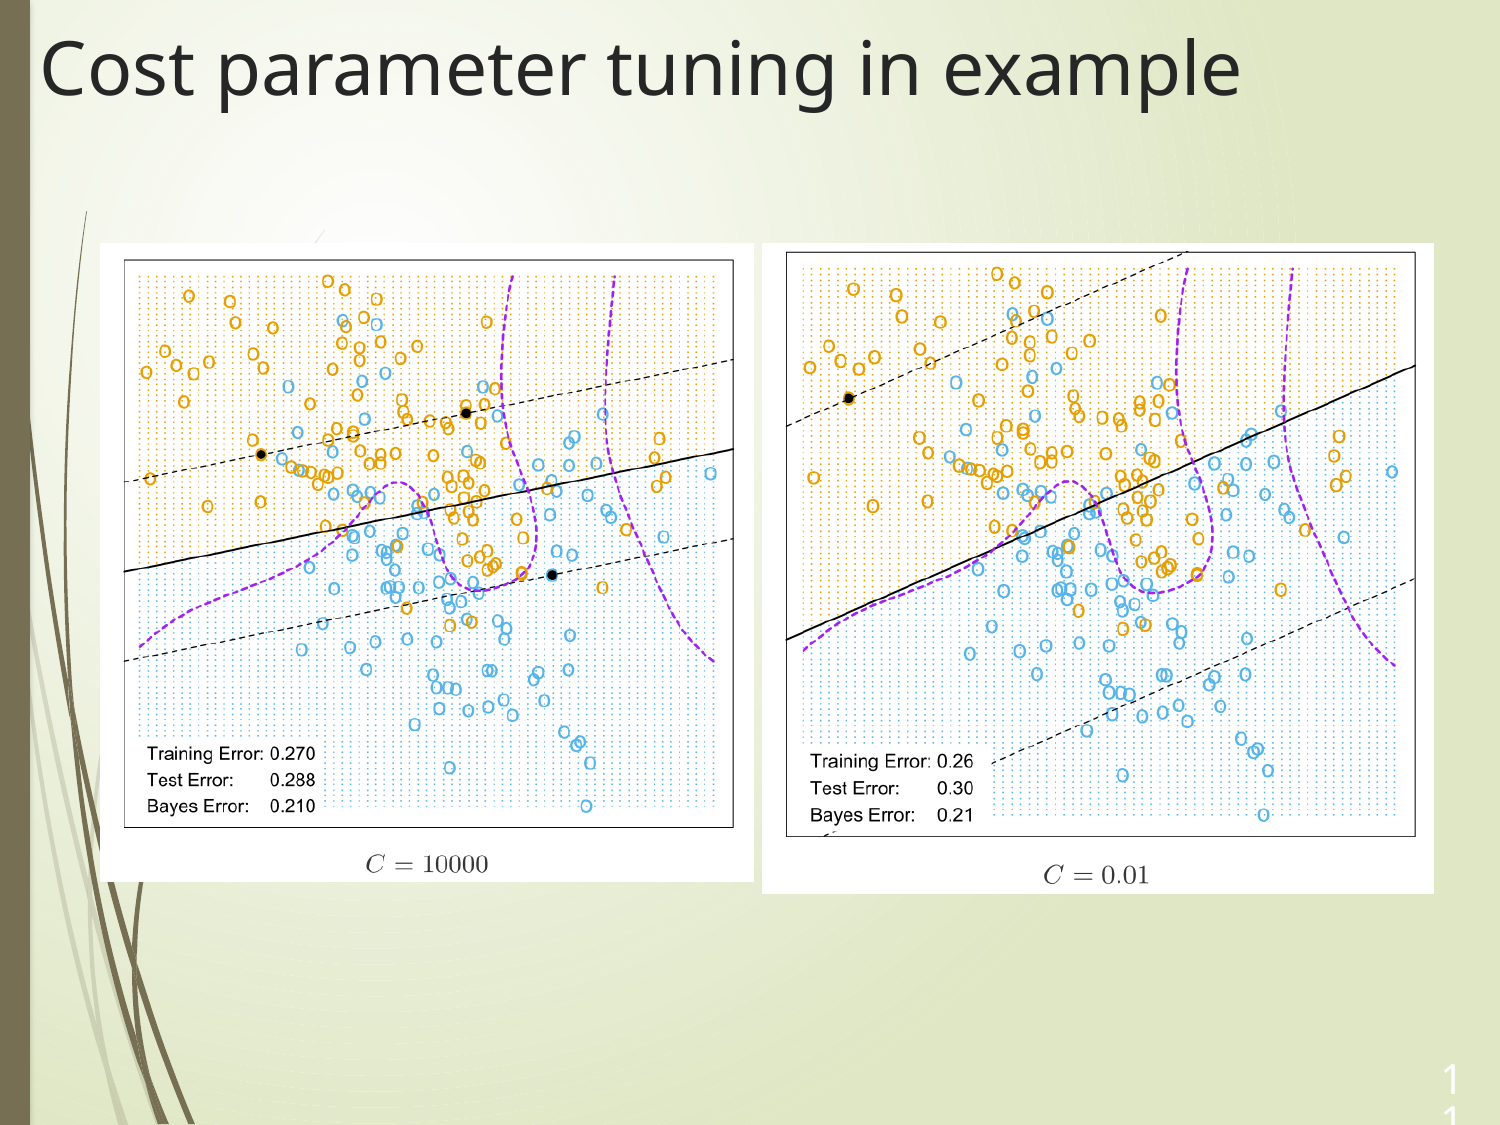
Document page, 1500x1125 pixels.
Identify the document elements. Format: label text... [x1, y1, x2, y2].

title Cost parameter tuning in example [24, 12, 1488, 188]
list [762, 243, 1434, 894]
picture [100, 243, 755, 882]
slide_number 10 [1425, 1037, 1500, 1125]
